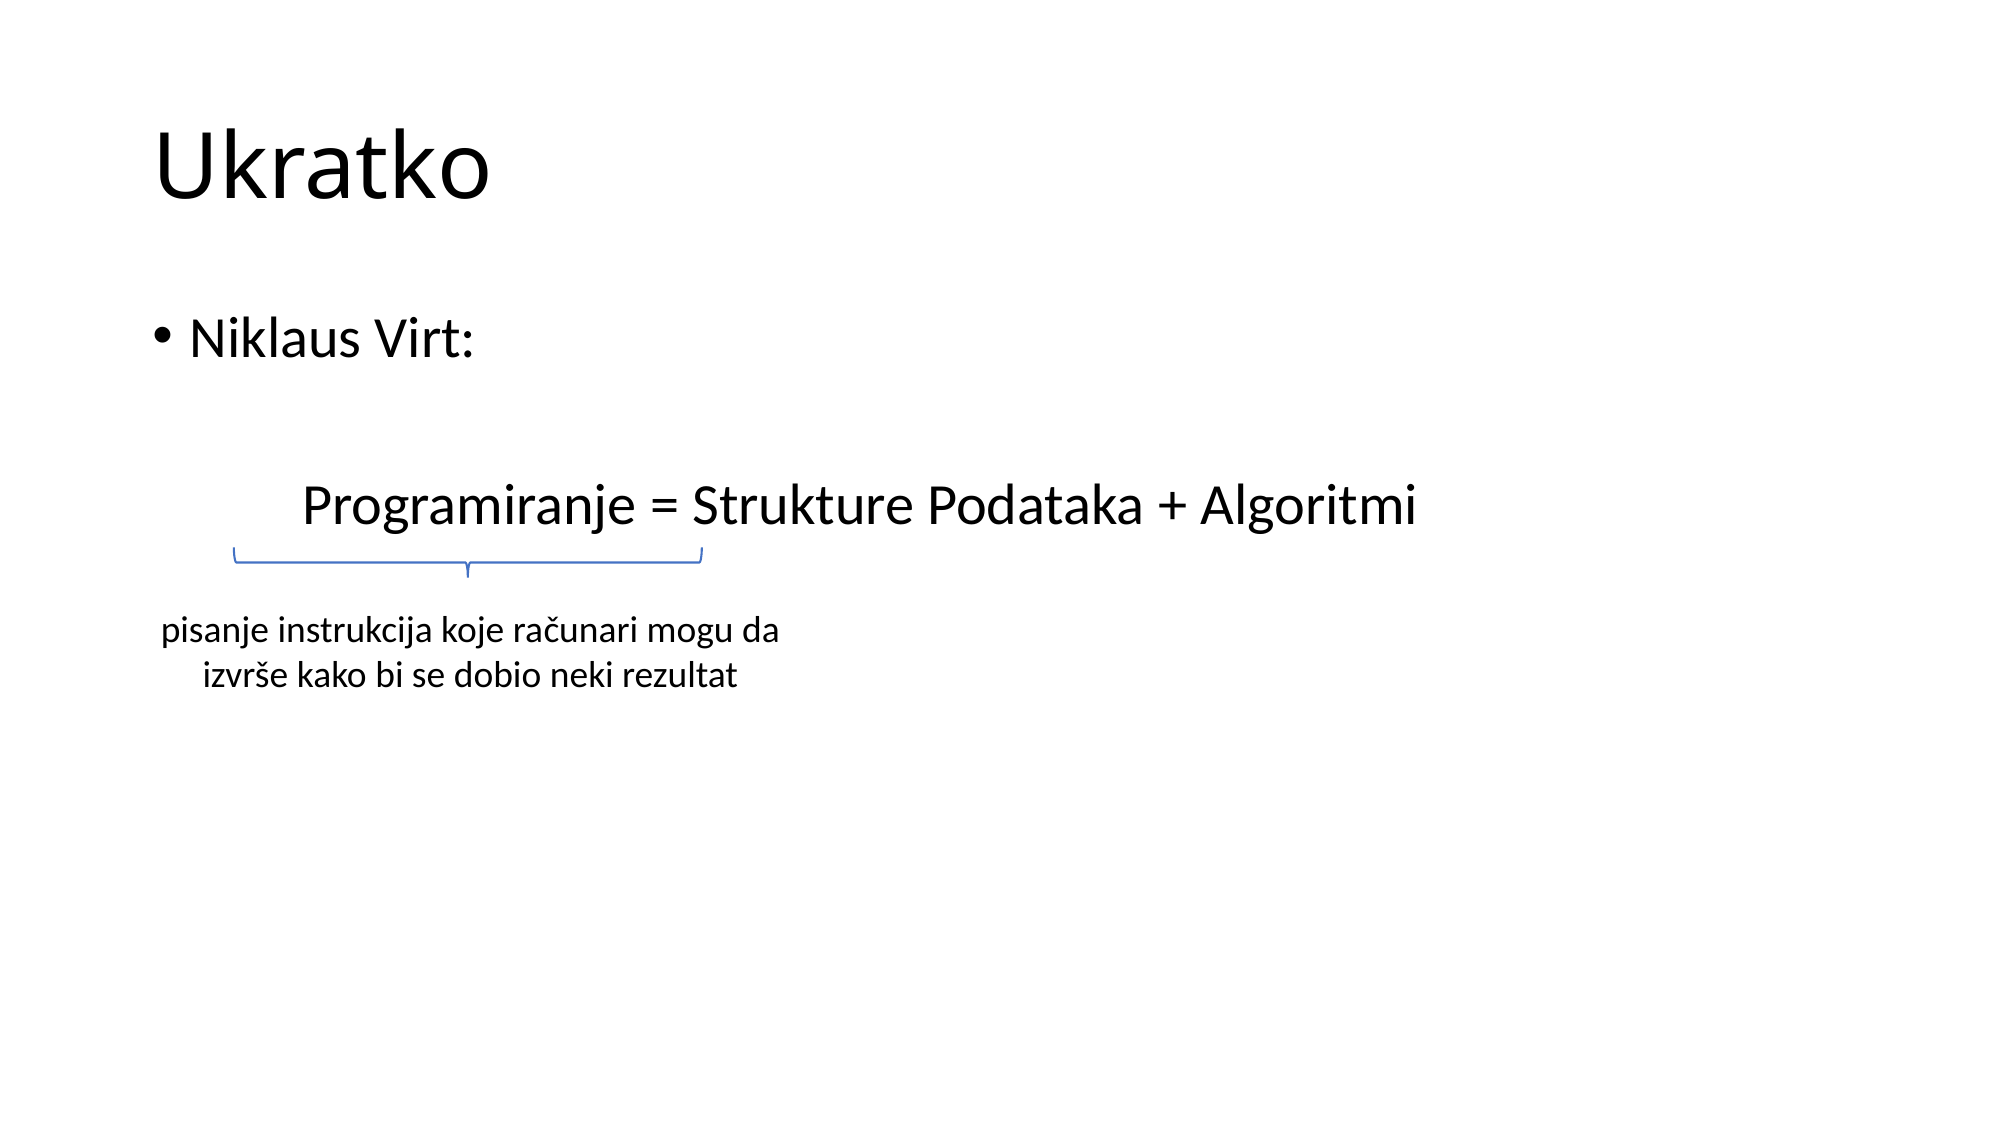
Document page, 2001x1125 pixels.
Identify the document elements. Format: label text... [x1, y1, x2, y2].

title Ukratko [137, 59, 1863, 278]
list Niklaus Virt: Programiranje = Strukture Podataka + Algoritmi [137, 299, 1863, 1014]
text_box pisanje instrukcija koje računari mogu da izvrše kako bi se dobio neki rezultat [137, 598, 804, 703]
text_box [233, 547, 703, 578]
